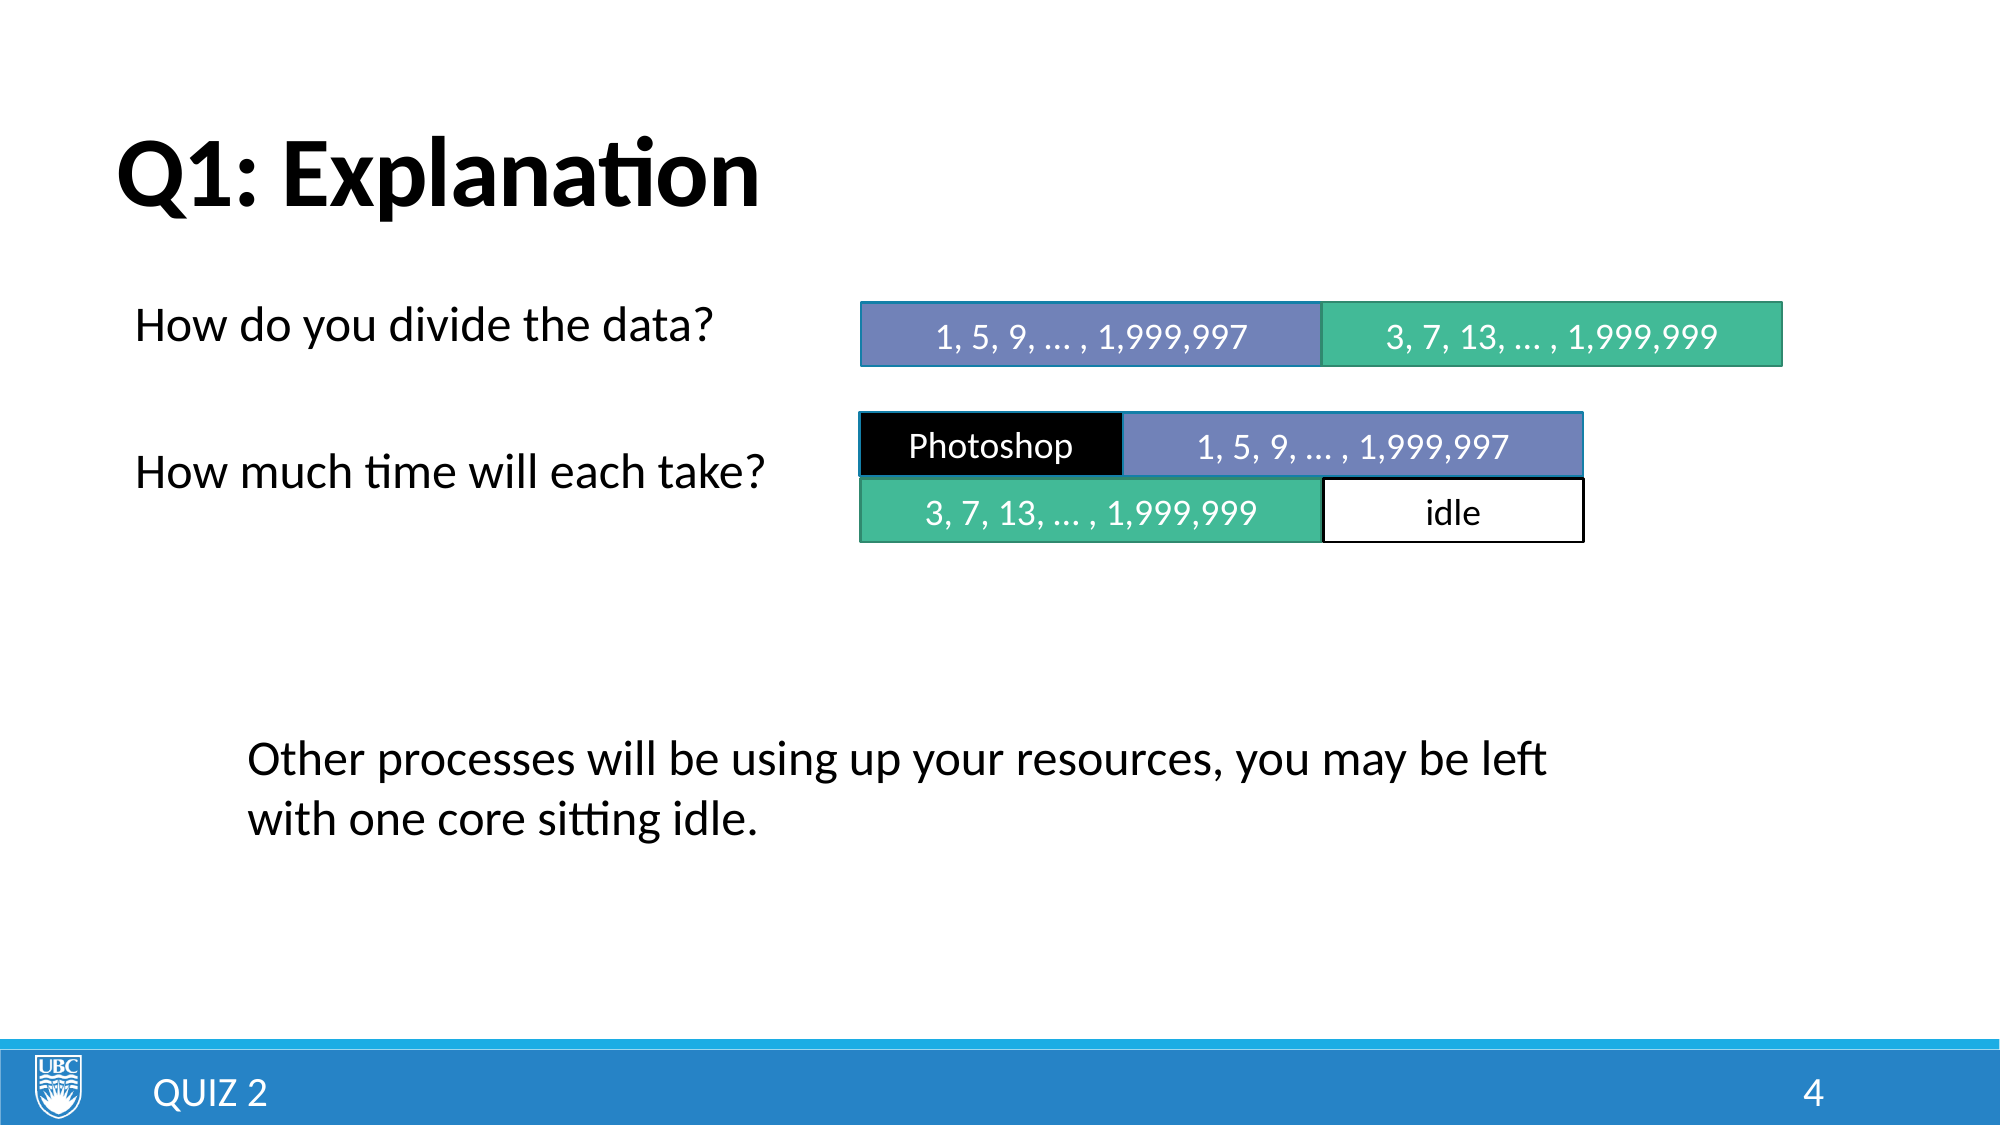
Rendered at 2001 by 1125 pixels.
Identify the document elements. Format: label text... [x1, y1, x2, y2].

text_box Other processes will be using up your resources, you may be left with one core sitting idle. [232, 718, 1652, 853]
text_box 1, 5, 9, … , 1,999,997 [860, 301, 1320, 367]
text_box 3, 7, 13, … , 1,999,999 [859, 477, 1322, 543]
text_box How do you divide the data? [119, 284, 746, 359]
picture [35, 1055, 82, 1119]
text_box idle [1322, 477, 1585, 543]
footer Quiz 2 [137, 1059, 1396, 1120]
text_box 3, 7, 13, … , 1,999,999 [1320, 301, 1783, 367]
slide_number 4 [1624, 1059, 1840, 1120]
text_box 1, 5, 9, … , 1,999,997 [1124, 411, 1584, 477]
text_box How much time will each take? [120, 431, 820, 507]
text_box Photoshop [858, 411, 1124, 477]
title Q1: Explanation [101, 106, 1752, 235]
